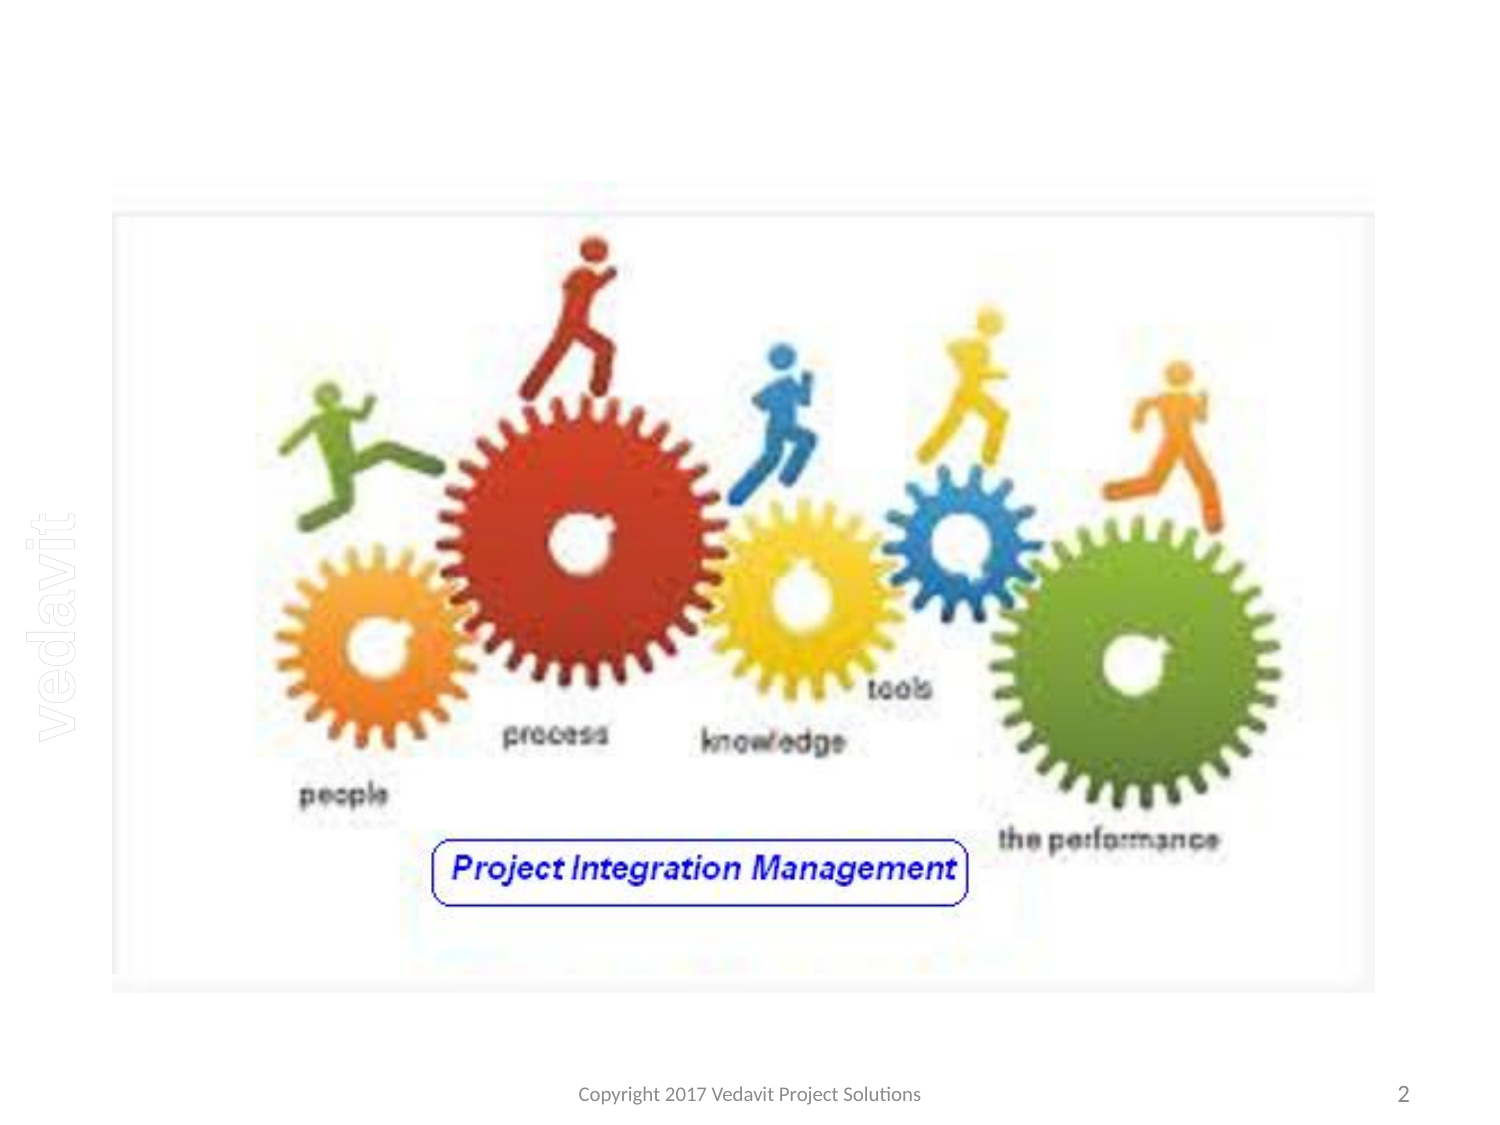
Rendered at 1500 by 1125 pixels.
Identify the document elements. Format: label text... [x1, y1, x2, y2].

picture [112, 180, 1376, 994]
footer Copyright 2017 Vedavit Project Solutions [512, 1062, 988, 1123]
slide_number 58 [1074, 1062, 1425, 1123]
